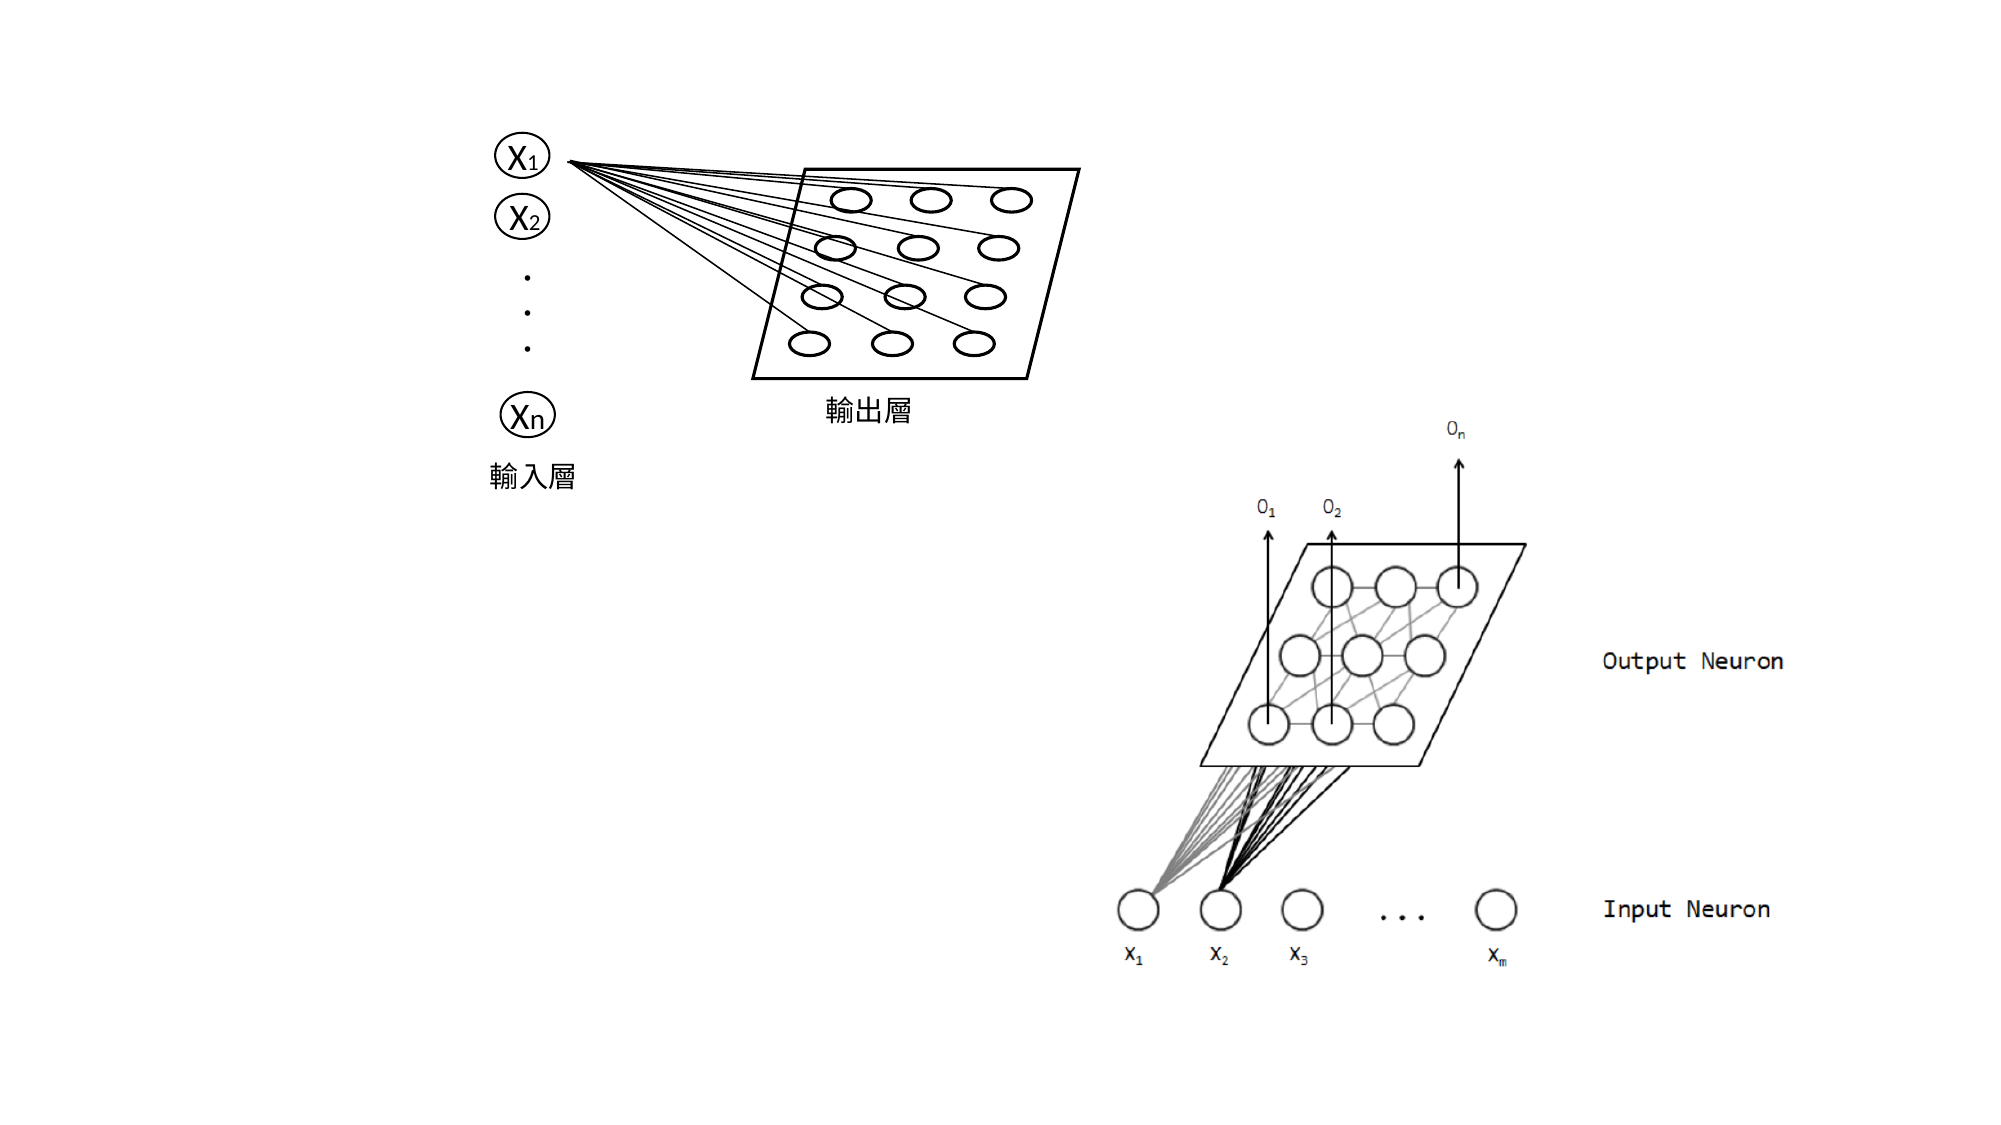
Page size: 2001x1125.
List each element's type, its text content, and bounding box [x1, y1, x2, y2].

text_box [752, 169, 1080, 421]
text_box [570, 161, 975, 332]
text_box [975, 161, 986, 286]
text_box 輸入層 [475, 450, 665, 501]
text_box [999, 162, 1012, 189]
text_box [492, 125, 597, 445]
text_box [986, 161, 999, 237]
picture [1011, 405, 1877, 976]
